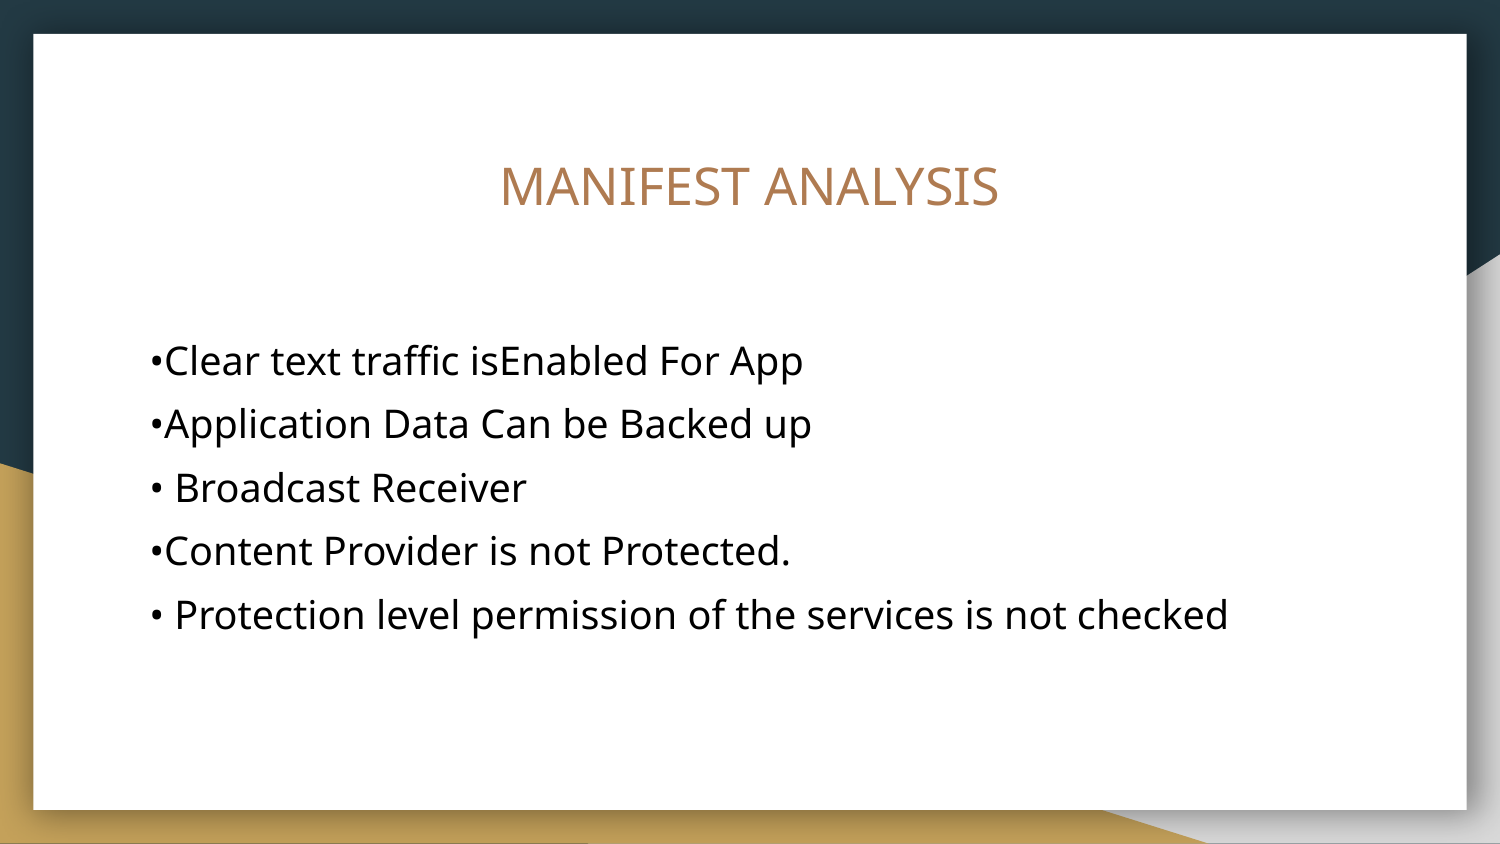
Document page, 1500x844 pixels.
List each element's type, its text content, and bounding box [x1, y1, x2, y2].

list •Clear text traffic isEnabled For App •Application Data Can be Backed up • Broadcast Receiver •Content Provider is not Protected. • Protection level permission of the services is not checked [134, 326, 1366, 729]
title MANIFEST ANALYSIS [134, 138, 1366, 296]
